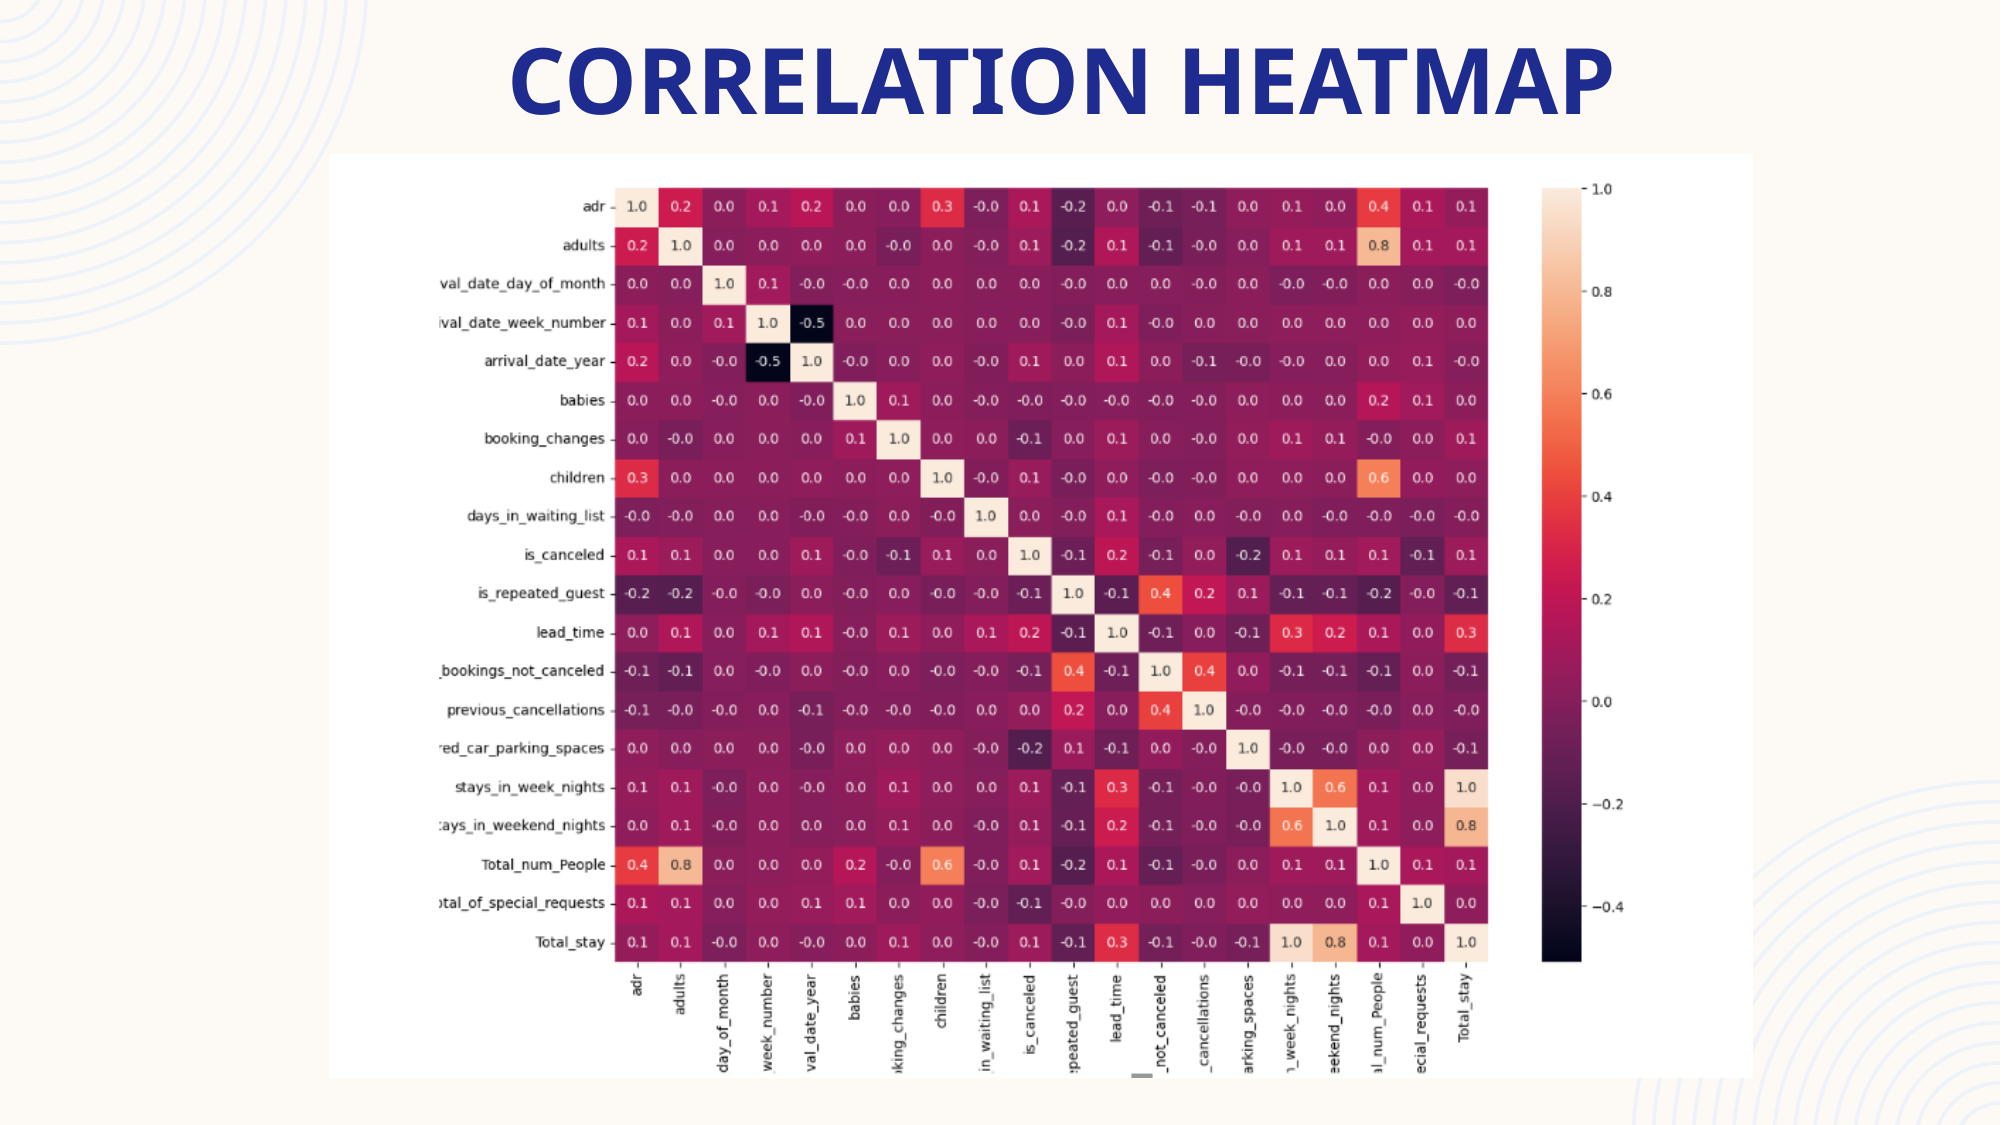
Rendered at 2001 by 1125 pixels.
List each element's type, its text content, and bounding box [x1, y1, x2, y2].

text_box Correlation Heatmap [187, 23, 1938, 150]
picture [329, 154, 1753, 1078]
